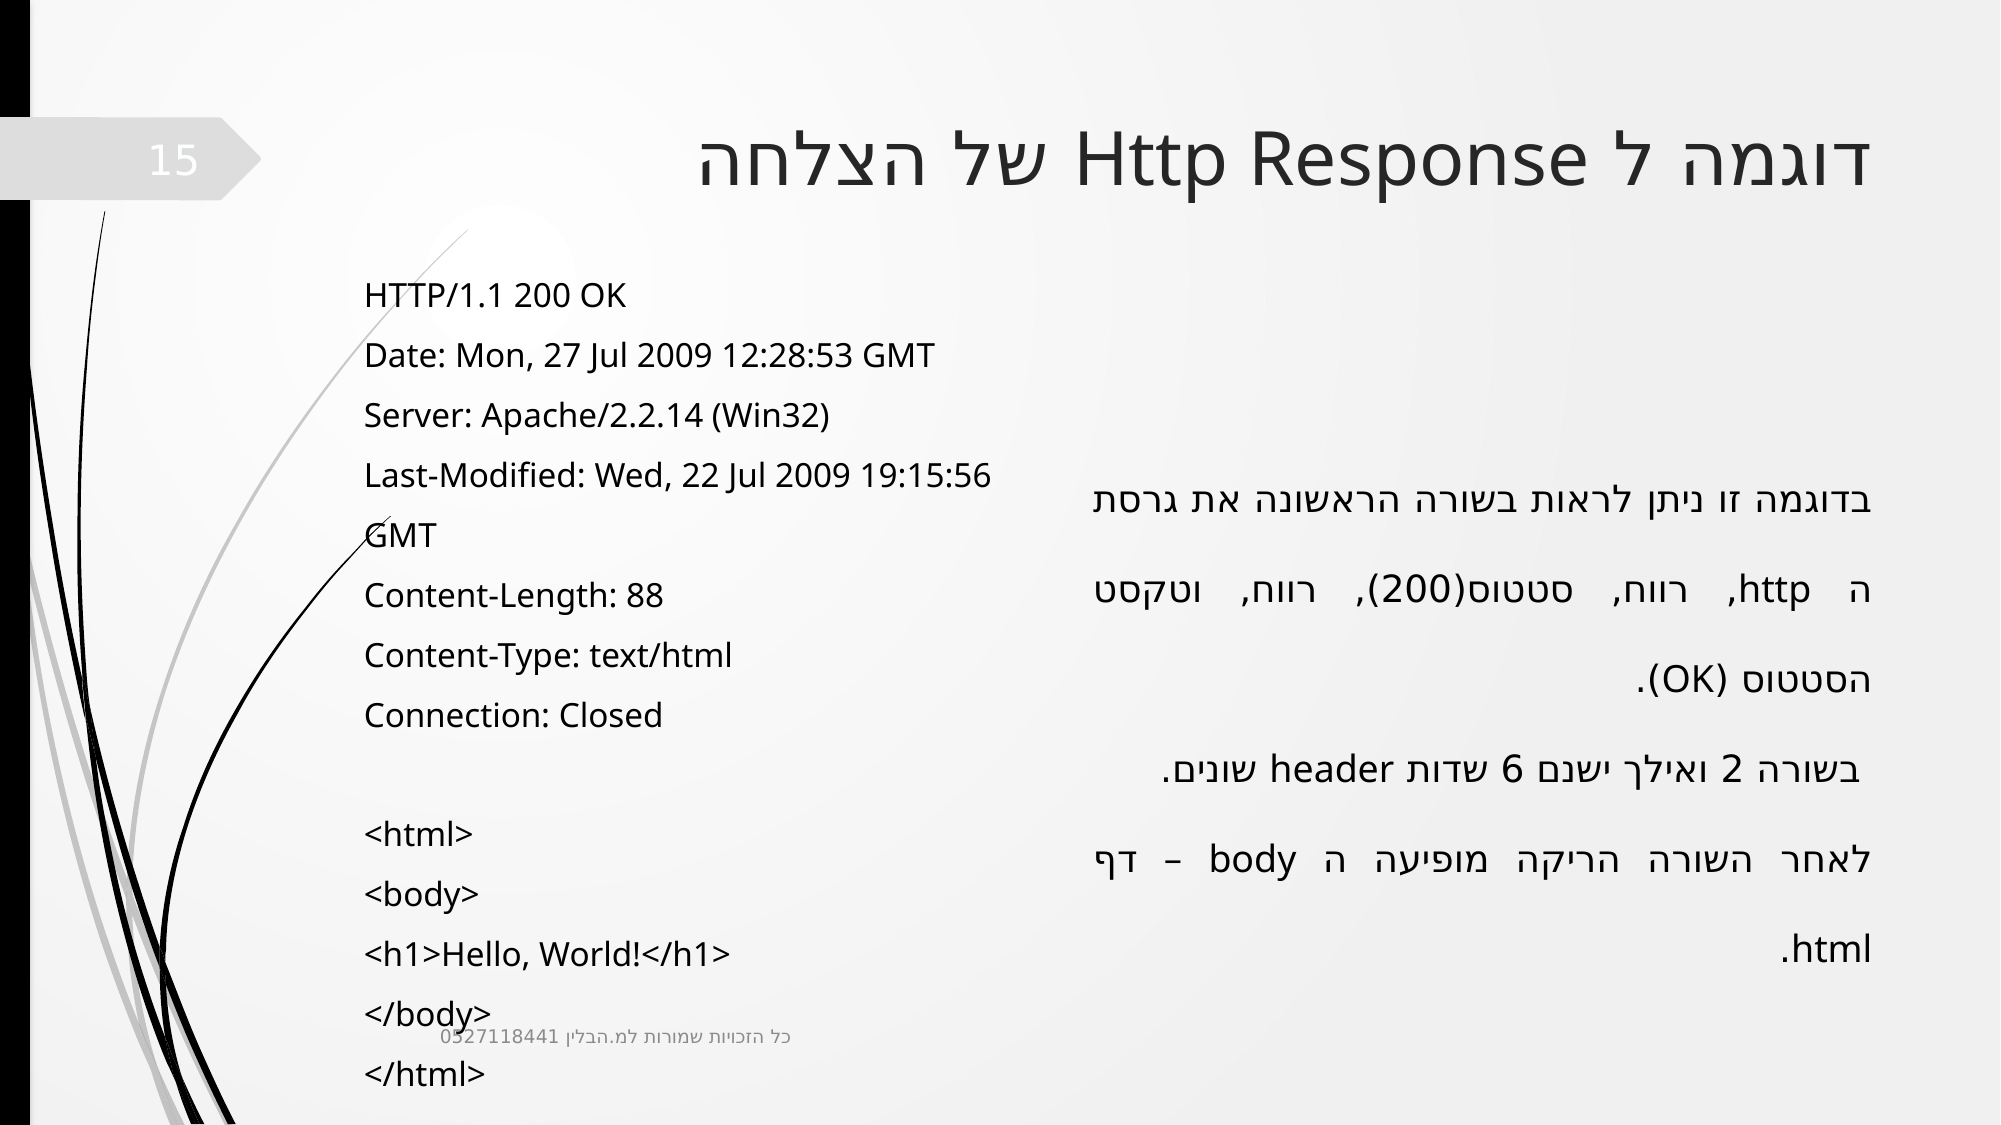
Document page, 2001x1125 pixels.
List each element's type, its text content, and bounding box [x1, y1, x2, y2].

text_box HTTP/1.1 200 OK Date: Mon, 27 Jul 2009 12:28:53 GMT Server: Apache/2.2.14 (Win32) Last-Modified: Wed, 22 Jul 2009 19:15:56 GMT Content-Length: 88 Content-Type: text/html Connection: Closed <html> <body> <h1>Hello, World!</h1> </body> </html> [349, 247, 1027, 1101]
text_box בדוגמה זו ניתן לראות בשורה הראשונה את גרסת ה http, רווח, סטטוס(200), רווח, וטקסט הסטטוס (OK). בשורה 2 ואילך ישנם 6 שדות header שונים. לאחר השורה הריקה מופיעה ה body – דף html. [1078, 422, 1888, 978]
footer כל הזכויות שמורות למ.הבלין 0527118441 [424, 1006, 1675, 1067]
title דוגמה ל Http Response של הצלחה [425, 102, 1888, 218]
slide_number 15 [87, 129, 216, 190]
